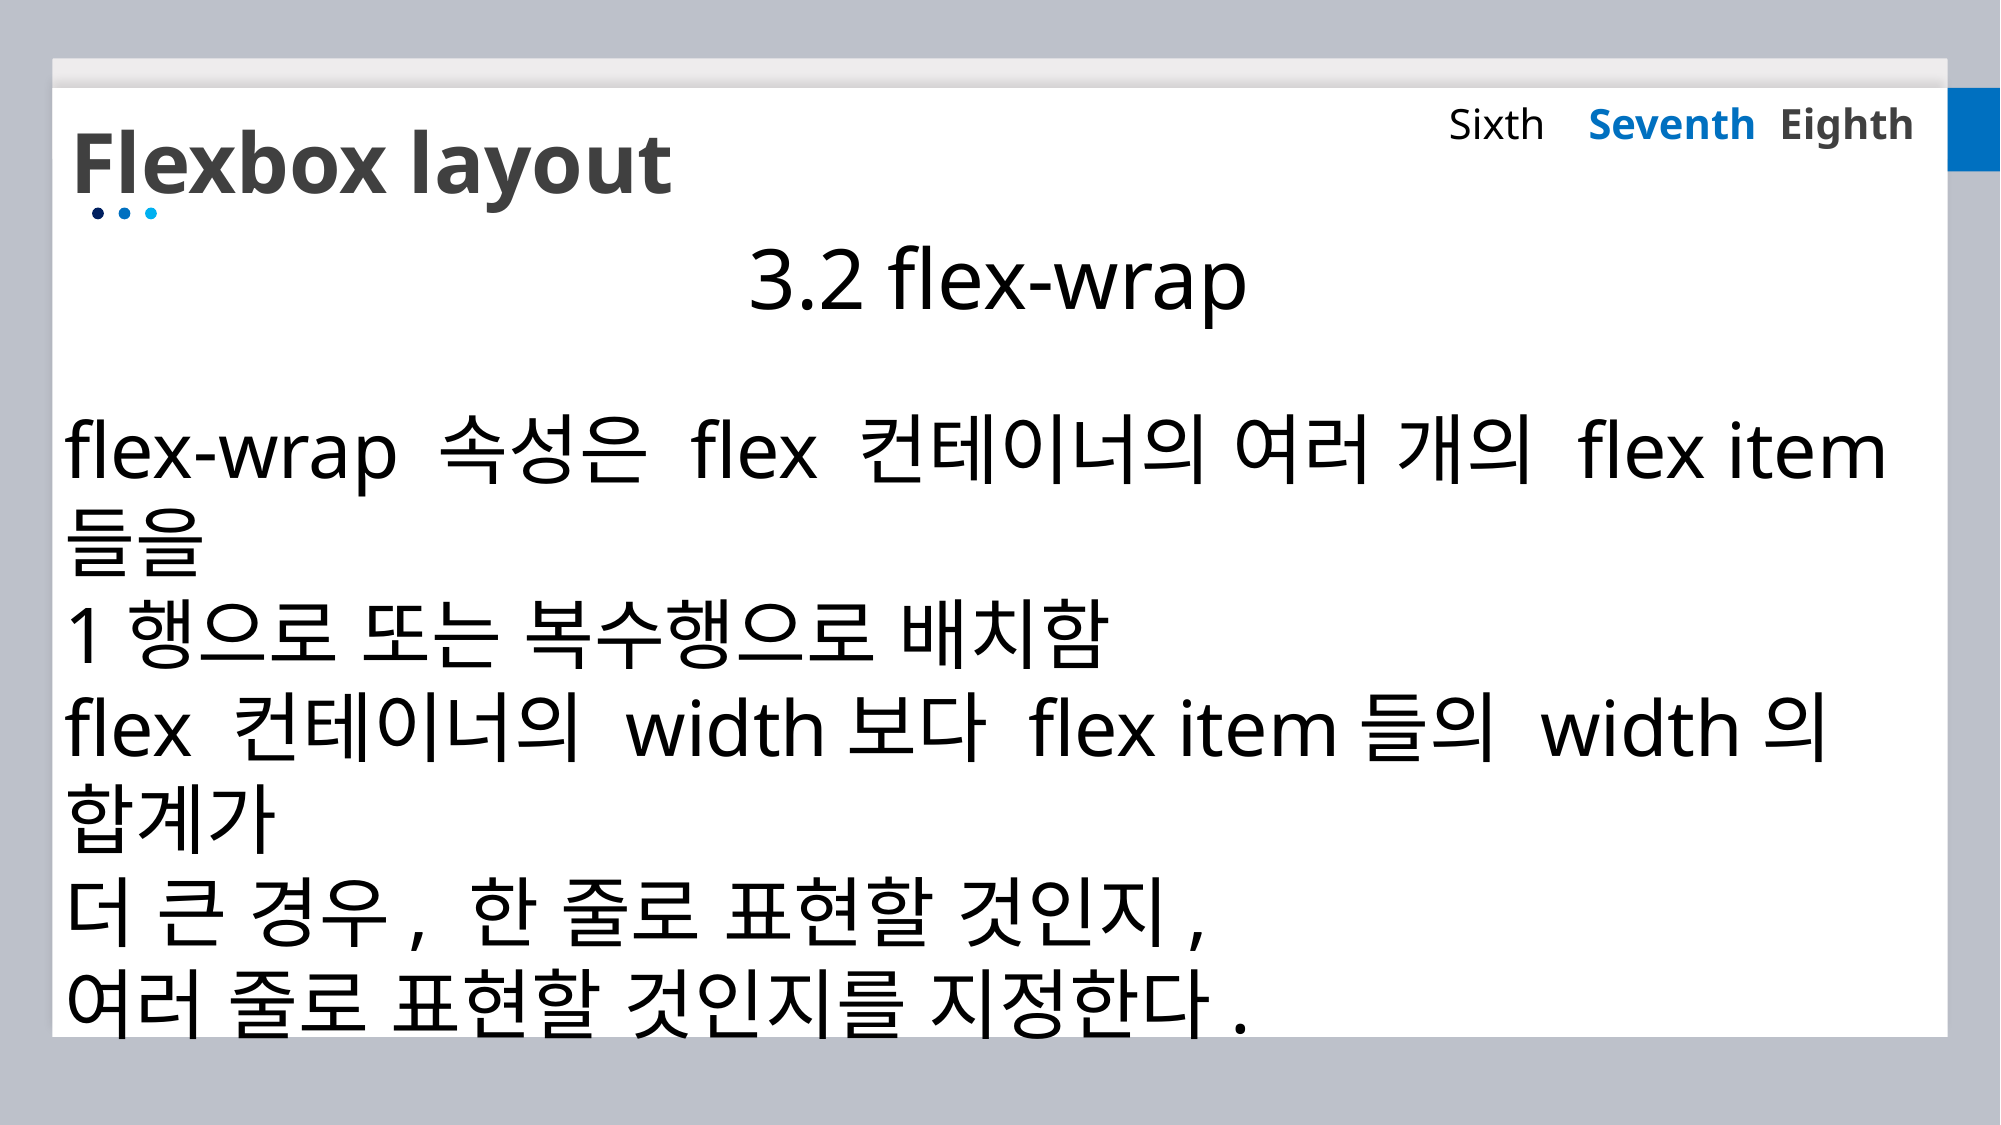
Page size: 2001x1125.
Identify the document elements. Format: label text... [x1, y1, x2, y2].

text_box Eighth [1764, 90, 1930, 155]
text_box [143, 206, 158, 221]
text_box [117, 206, 132, 221]
text_box 3.2 flex-wrap [734, 219, 1266, 335]
text_box [1947, 87, 2000, 172]
text_box [90, 206, 105, 221]
text_box flex-wrap 속성은 flex 컨테이너의 여러 개의 flex item들을 1행으로 또는 복수행으로 배치함 flex 컨테이너의 width보다 flex item들의 width의 합계가 더 큰 경우, 한 줄로 표현할 것인지, 여러 줄로 표현할 것인지를 지정한다. [49, 394, 1951, 1057]
text_box Flexbox layout [55, 103, 690, 218]
text_box Sixth [1434, 90, 1561, 155]
text_box Seventh [1573, 90, 1764, 155]
